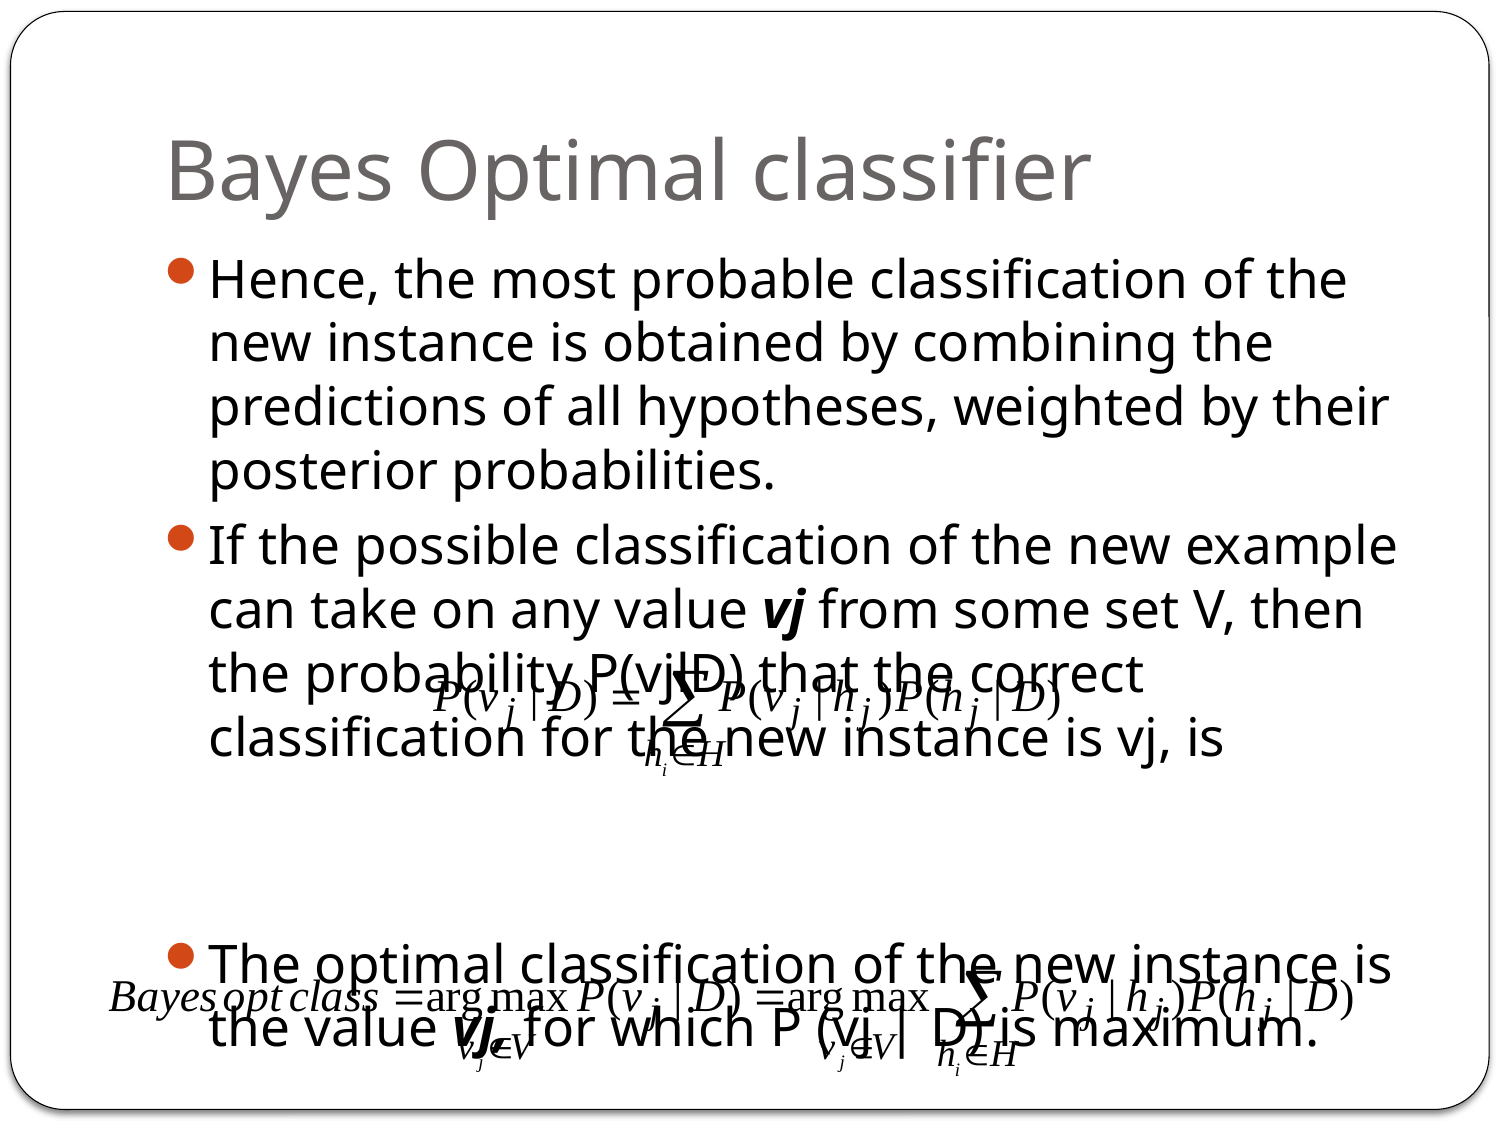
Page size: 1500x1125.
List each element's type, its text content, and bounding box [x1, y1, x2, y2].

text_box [99, 962, 1362, 1088]
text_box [424, 662, 1070, 788]
list Hence, the most probable classification of the new instance is obtained by combining the predictions of all hypotheses, weighted by their posterior probabilities. If the possible classification of the new example can take on any value vj from some set V, then the probability P(vjlD) that the correct classification for the new instance is vj, is The optimal classification of the new instance is the value vj, for which P (vj | D) is maximum. [150, 237, 1425, 1075]
title Bayes Optimal classifier [150, 45, 1425, 233]
